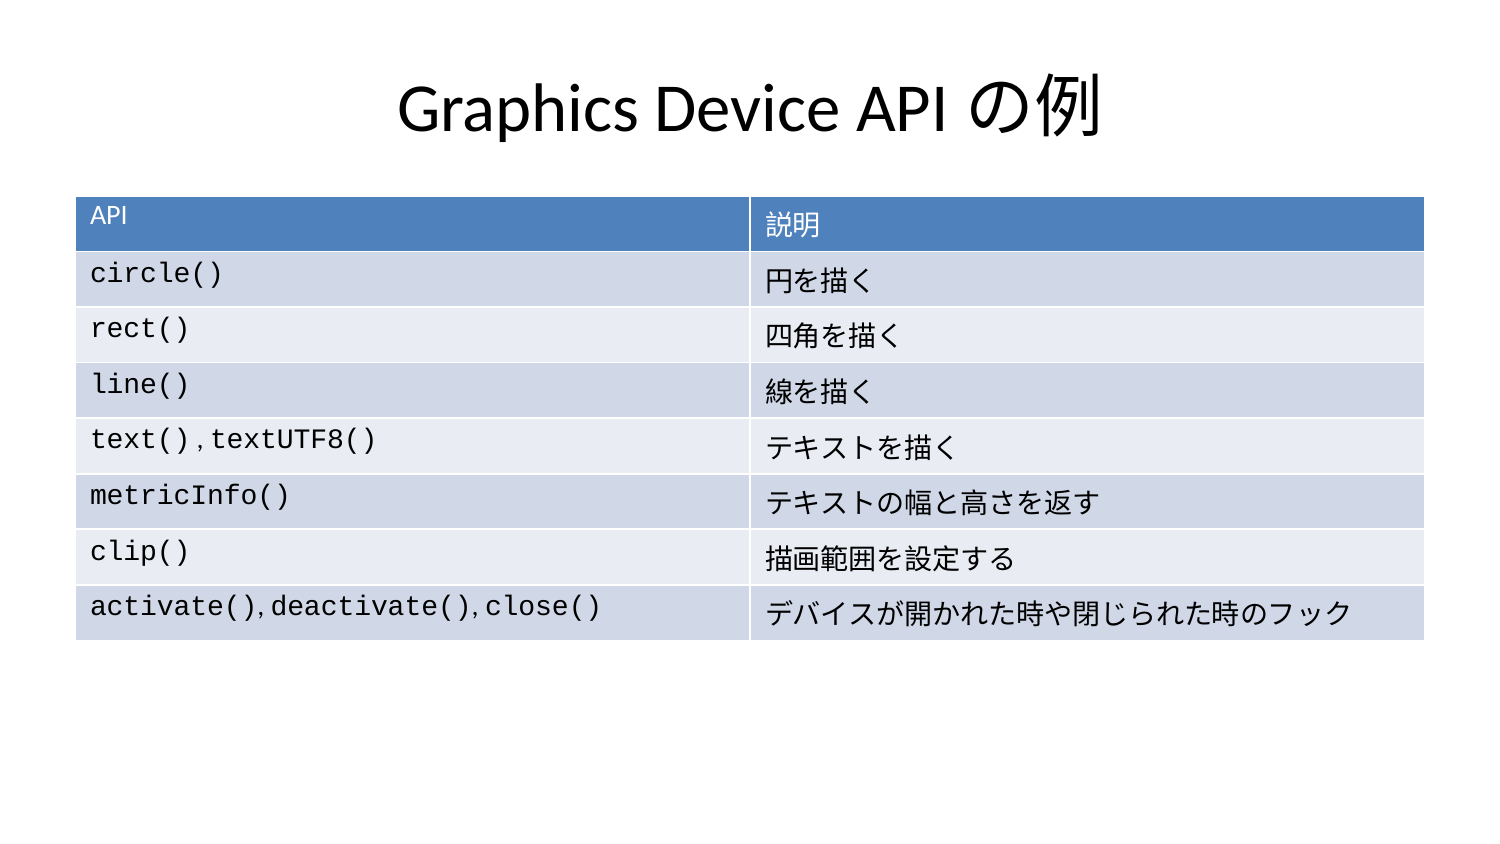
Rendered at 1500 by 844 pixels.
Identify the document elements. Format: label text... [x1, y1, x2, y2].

title Graphics Device APIの例 [75, 33, 1425, 175]
table_header API [76, 197, 749, 251]
table_cell 線を描く [751, 363, 1424, 417]
table_cell line() [76, 363, 749, 417]
table_cell metricInfo() [76, 475, 749, 528]
table_cell rect() [76, 308, 749, 362]
table_cell activate(), deactivate(), close() [76, 586, 749, 640]
table_cell テキストを描く [751, 419, 1424, 473]
table_cell 描画範囲を設定する [751, 530, 1424, 584]
table_cell テキストの幅と高さを返す [751, 475, 1424, 528]
table_cell text() , textUTF8() [76, 419, 749, 473]
table_cell 円を描く [751, 252, 1424, 306]
table_header 説明 [751, 197, 1424, 251]
table_cell circle() [76, 252, 749, 306]
table_cell デバイスが開かれた時や閉じられた時のフック [751, 586, 1424, 640]
table_cell 四角を描く [751, 308, 1424, 362]
table_cell clip() [76, 530, 749, 584]
